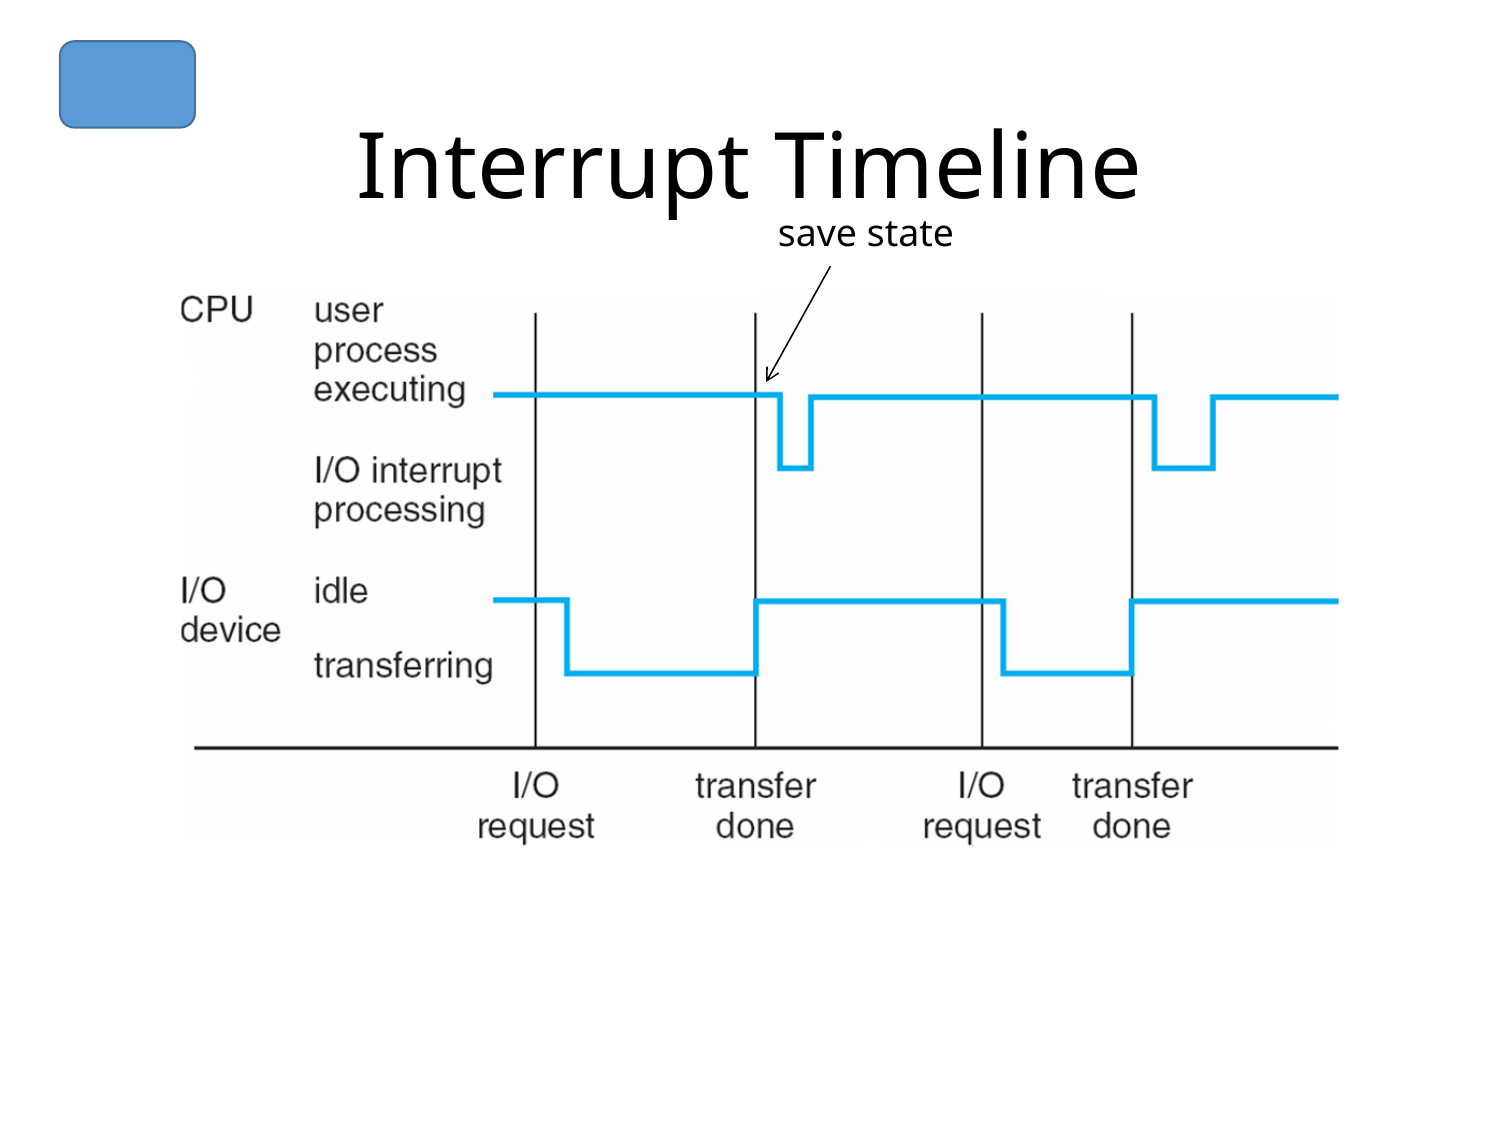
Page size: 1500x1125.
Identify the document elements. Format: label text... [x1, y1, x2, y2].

picture [174, 281, 1346, 854]
text_box [58, 40, 196, 129]
title Interrupt Timeline [103, 59, 1397, 278]
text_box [740, 291, 857, 357]
text_box save state [763, 201, 970, 262]
